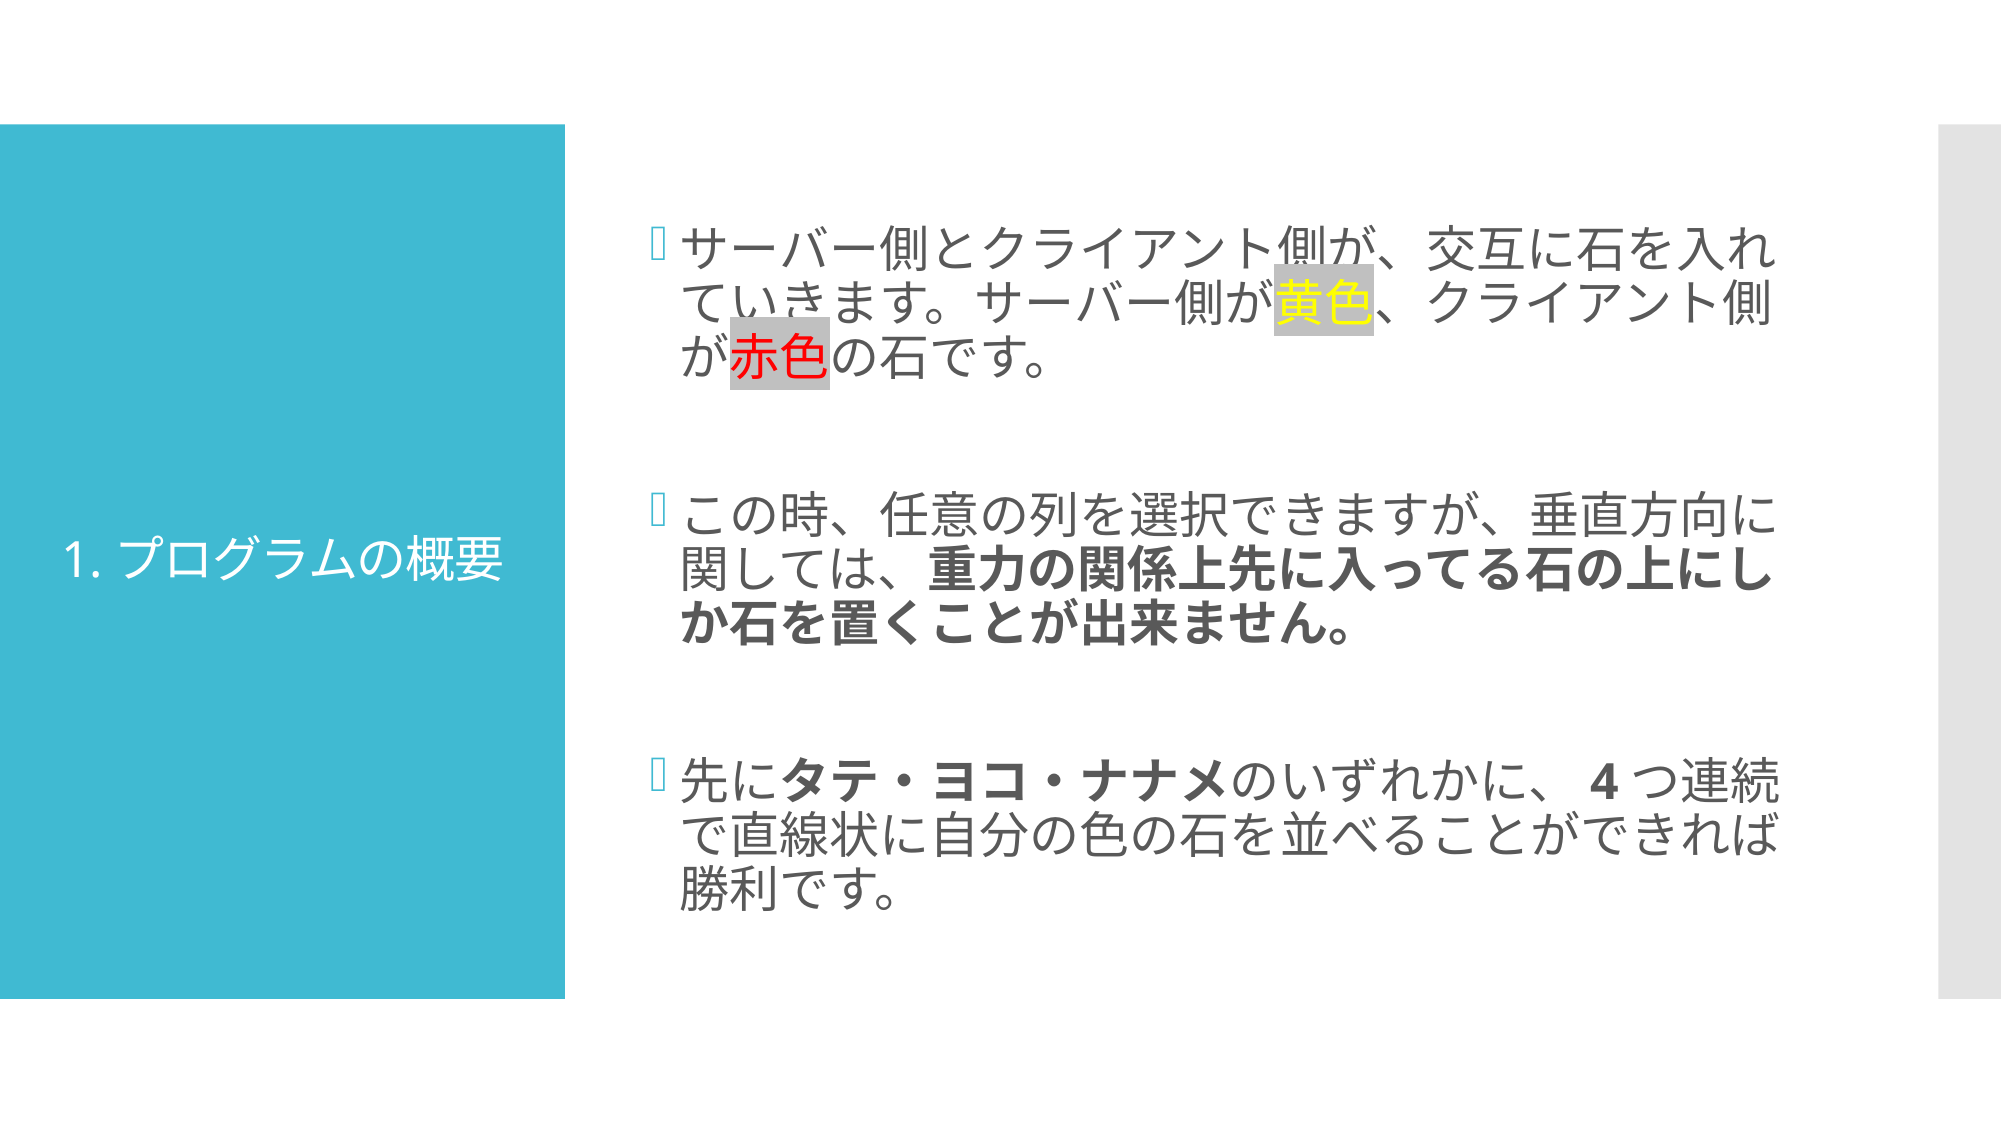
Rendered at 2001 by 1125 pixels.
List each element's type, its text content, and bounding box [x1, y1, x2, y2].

list サーバー側とクライアント側が、交互に石を入れていきます。サーバー側が黄色、クライアント側が赤色の石です。 この時、任意の列を選択できますが、垂直方向に関しては、重力の関係上先に入ってる石の上にしか石を置くことが出来ません。 先にタテ・ヨコ・ナナメのいずれかに、4つ連続で直線状に自分の色の石を並べることができれば勝利です。 [634, 141, 1835, 982]
title 1.プログラムの概要 [41, 184, 525, 940]
